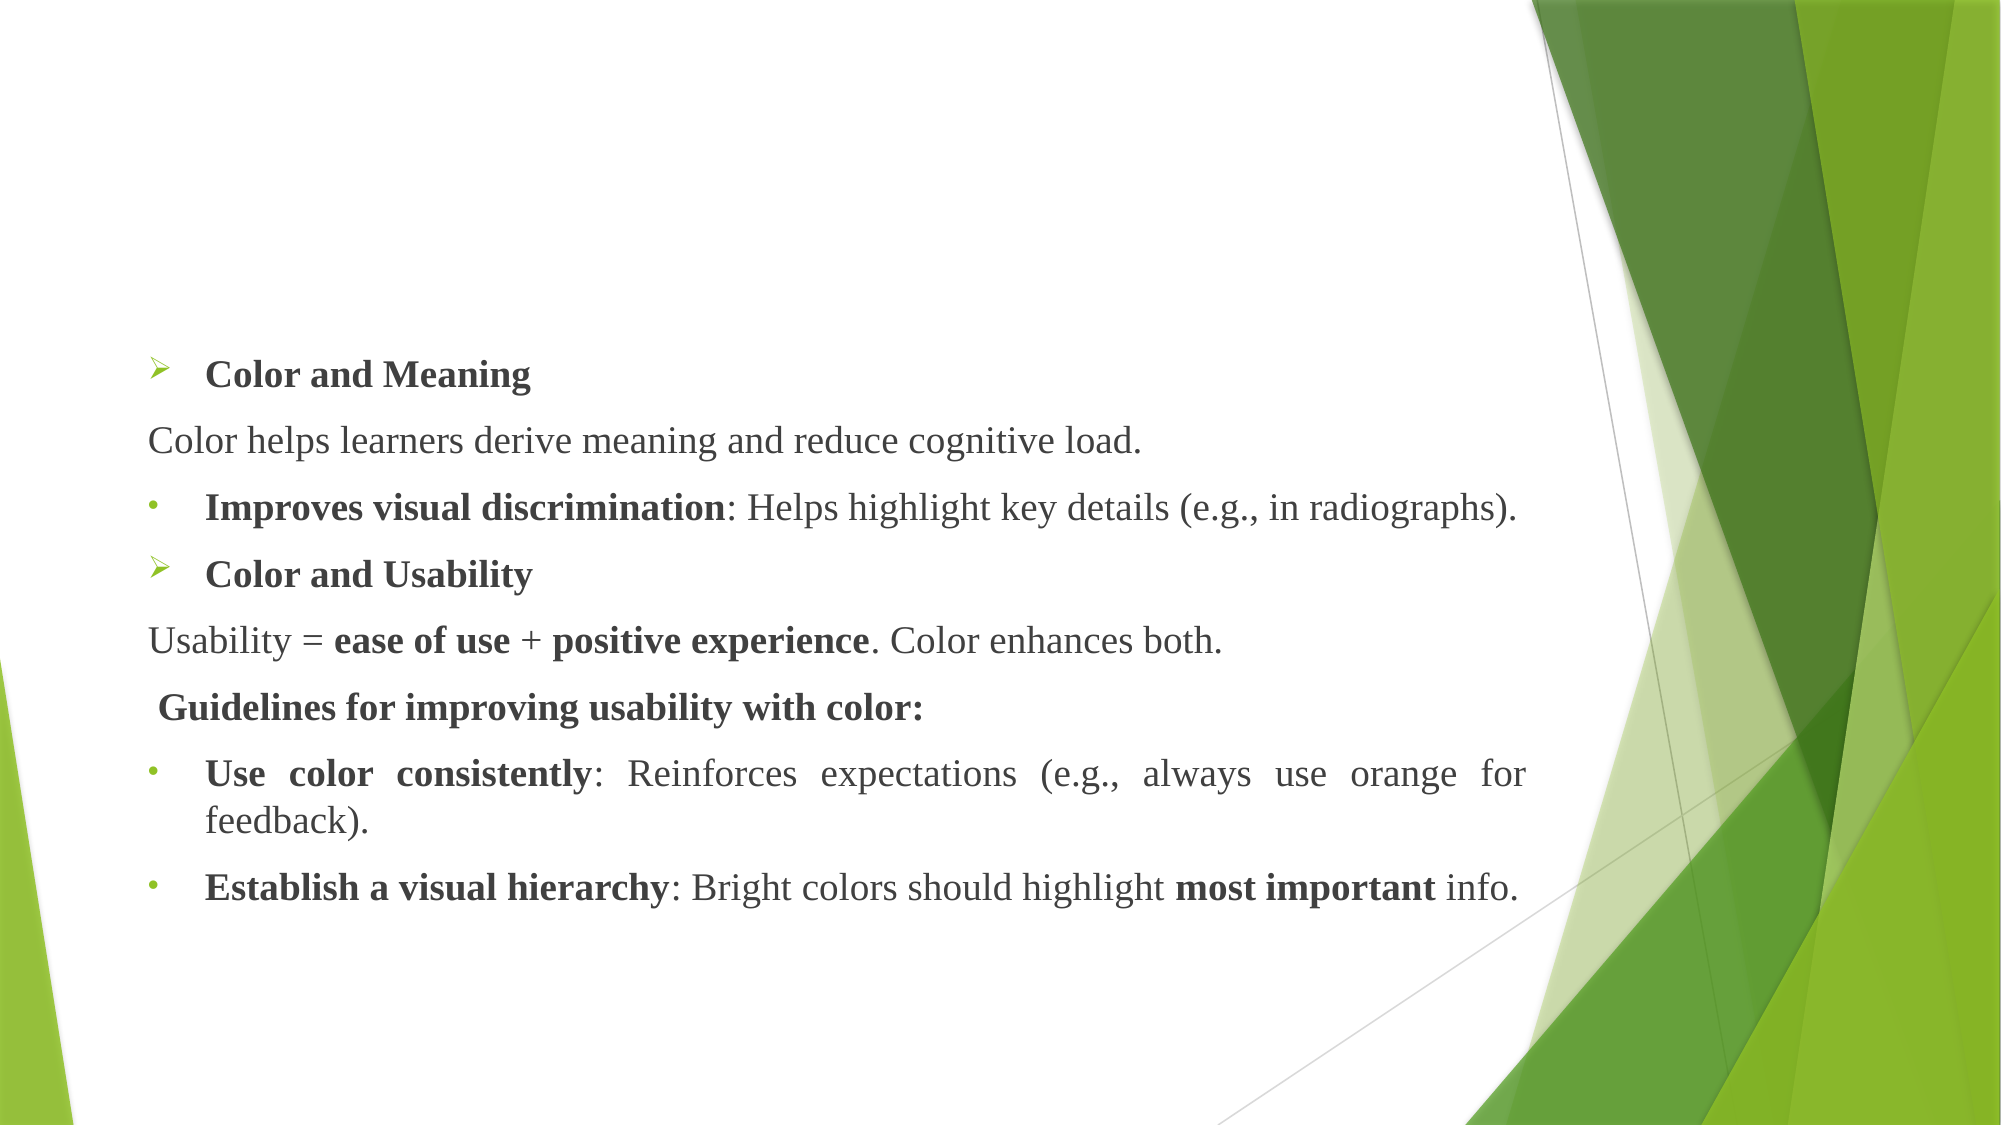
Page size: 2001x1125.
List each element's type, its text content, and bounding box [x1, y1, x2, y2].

list Color and Meaning Color helps learners derive meaning and reduce cognitive load. Improves visual discrimination: Helps highlight key details (e.g., in radiographs). Color and Usability Usability = ease of use + positive experience. Color enhances both. Guidelines for improving usability with color: Use color consistently: Reinforces expectations (e.g., always use orange for feedback). Establish a visual hierarchy: Bright colors should highlight most important info. [132, 340, 1543, 978]
